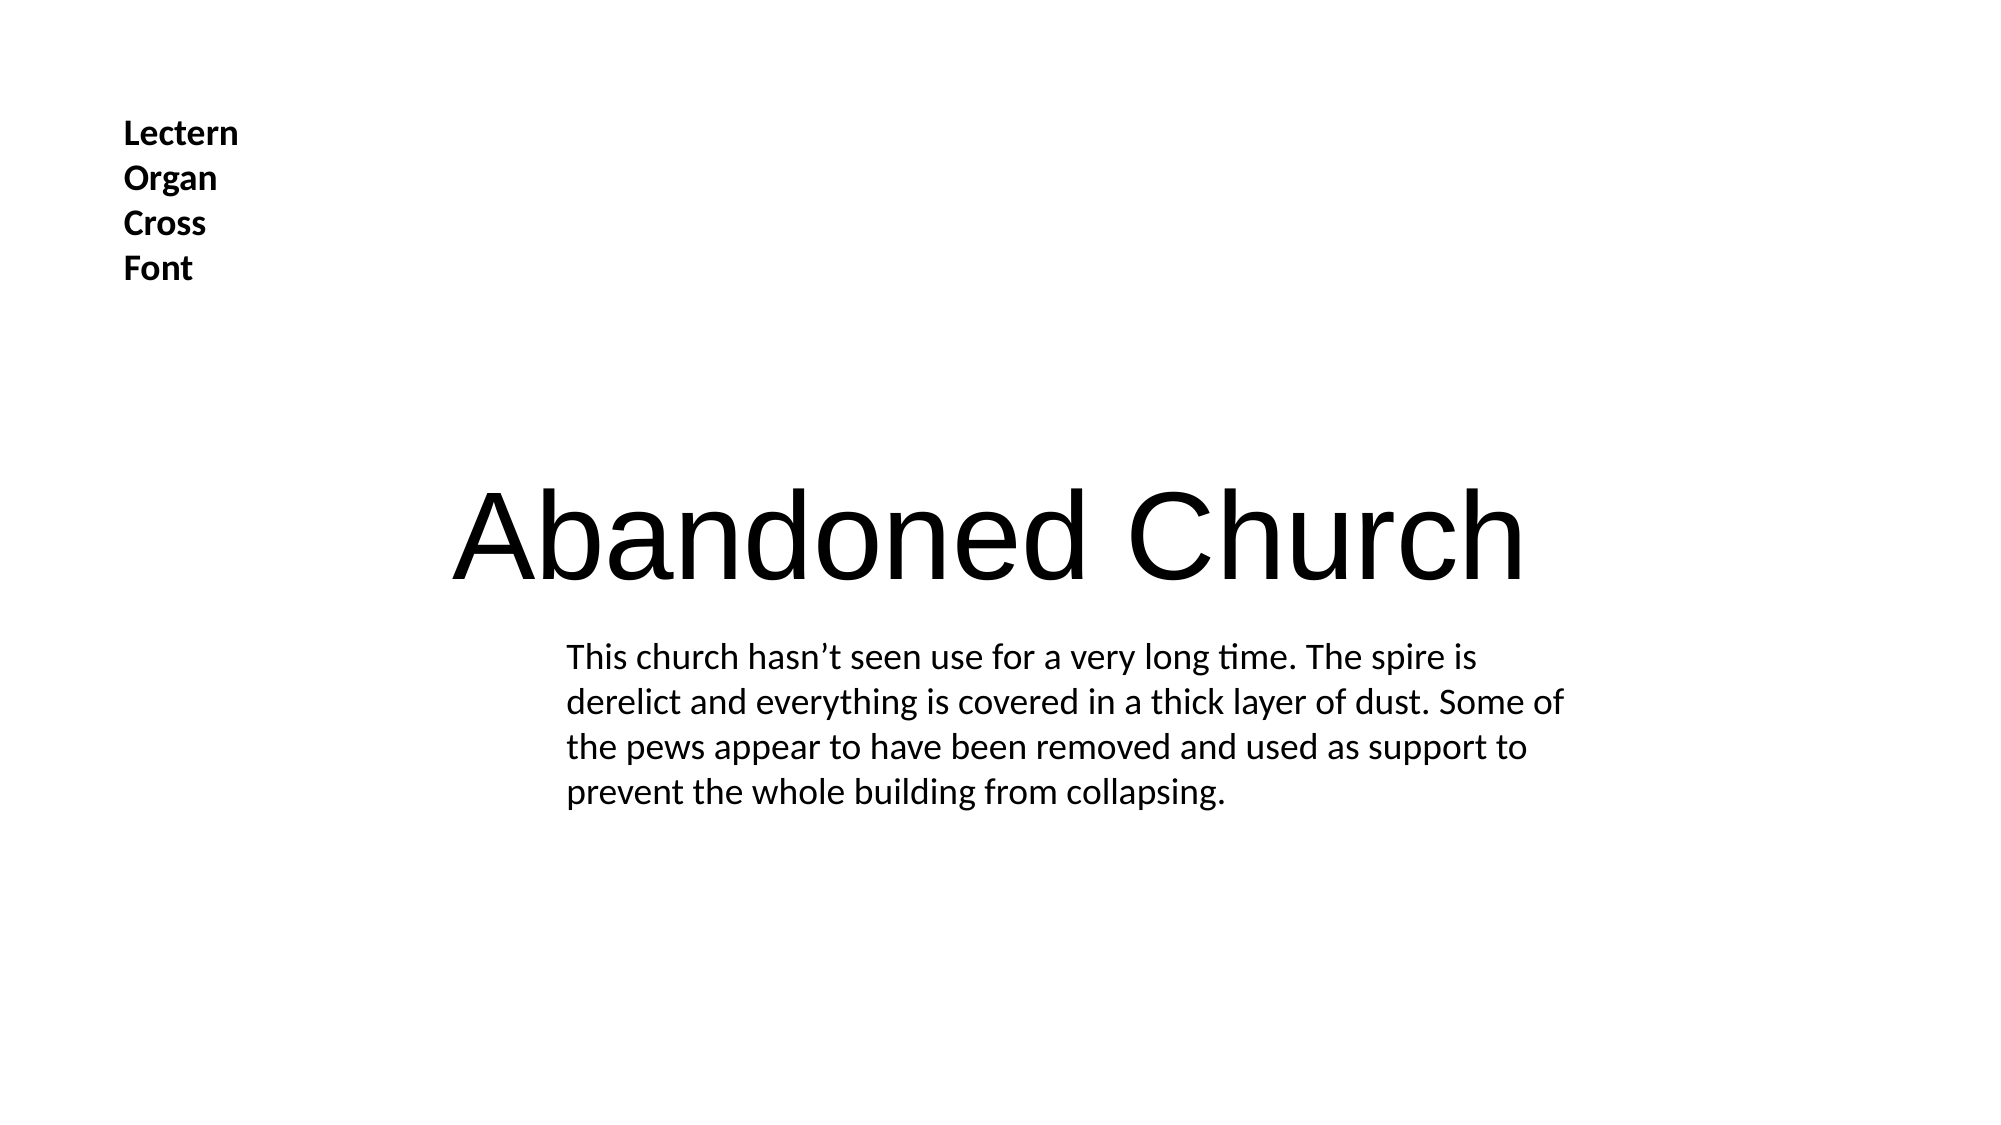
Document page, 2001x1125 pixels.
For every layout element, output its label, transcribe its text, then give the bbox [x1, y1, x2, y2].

text_box Abandoned Church [437, 464, 1572, 589]
text_box Lectern Organ Cross Font [109, 100, 1161, 296]
text_box This church hasn’t seen use for a very long time. The spire is derelict and everything is covered in a thick layer of dust. Some of the pews appear to have been removed and used as support to prevent the whole building from collapsing. [551, 624, 1603, 820]
